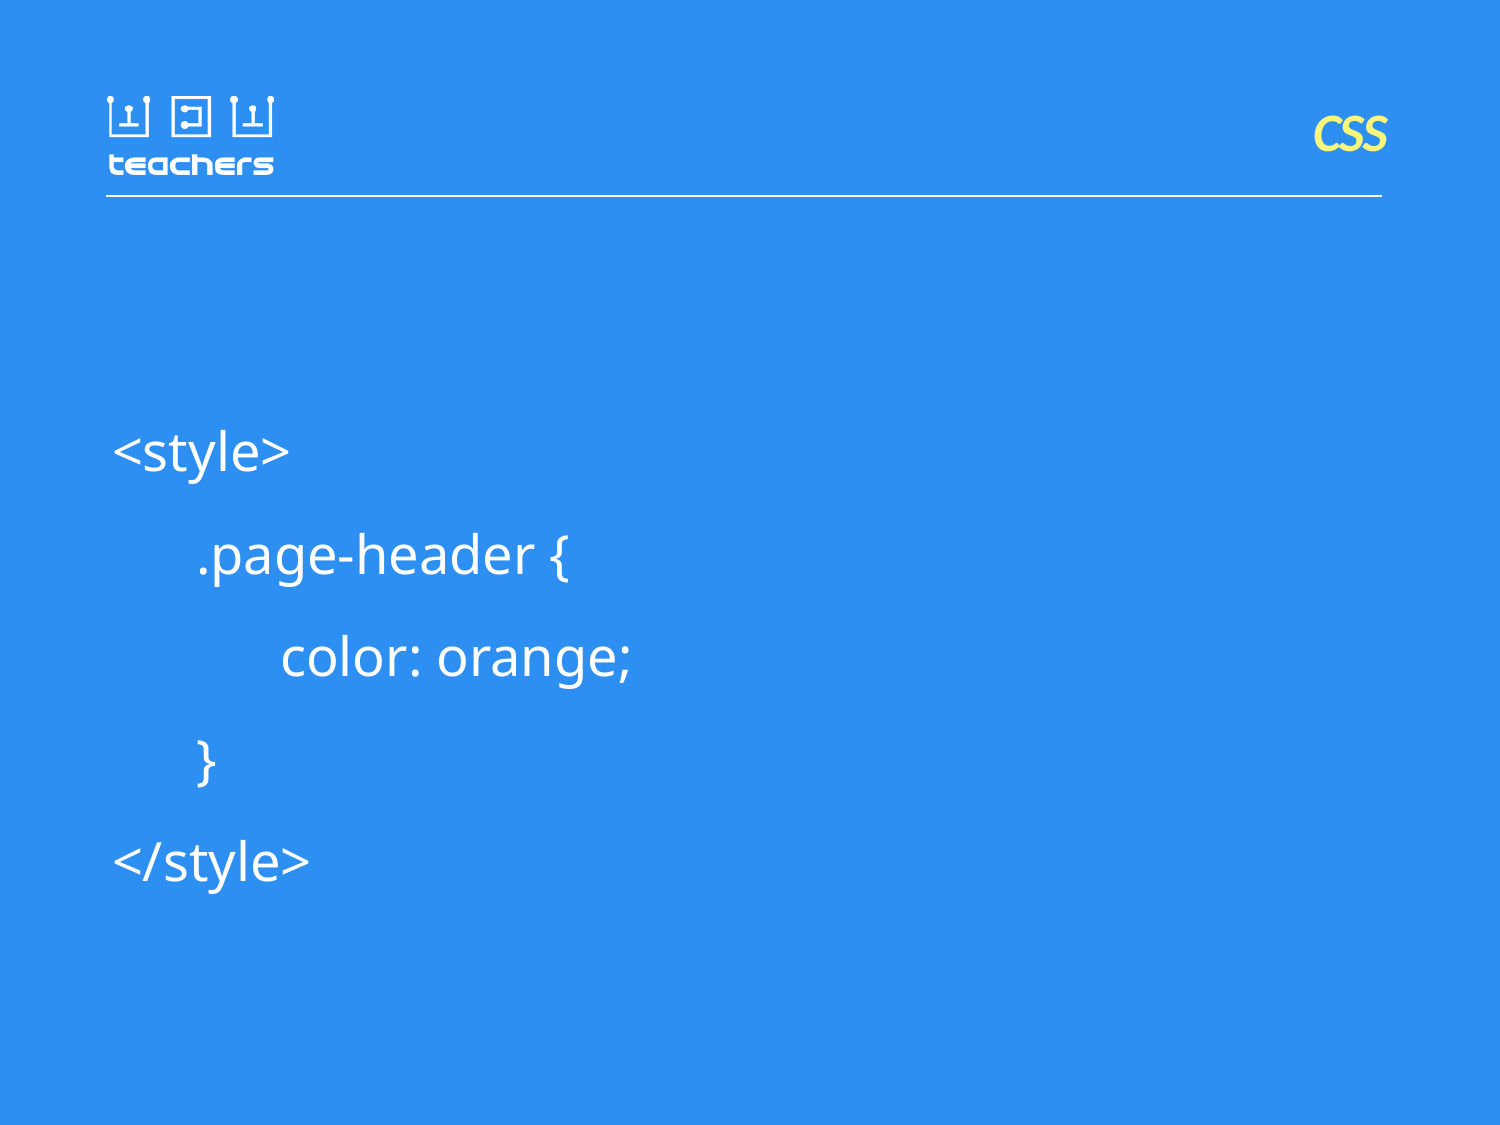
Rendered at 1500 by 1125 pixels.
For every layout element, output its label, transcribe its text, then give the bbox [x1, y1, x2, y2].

picture [100, 86, 279, 182]
text_box <style> .page-header { color: orange; } </style> [100, 405, 1400, 905]
list CSS [100, 81, 1388, 188]
